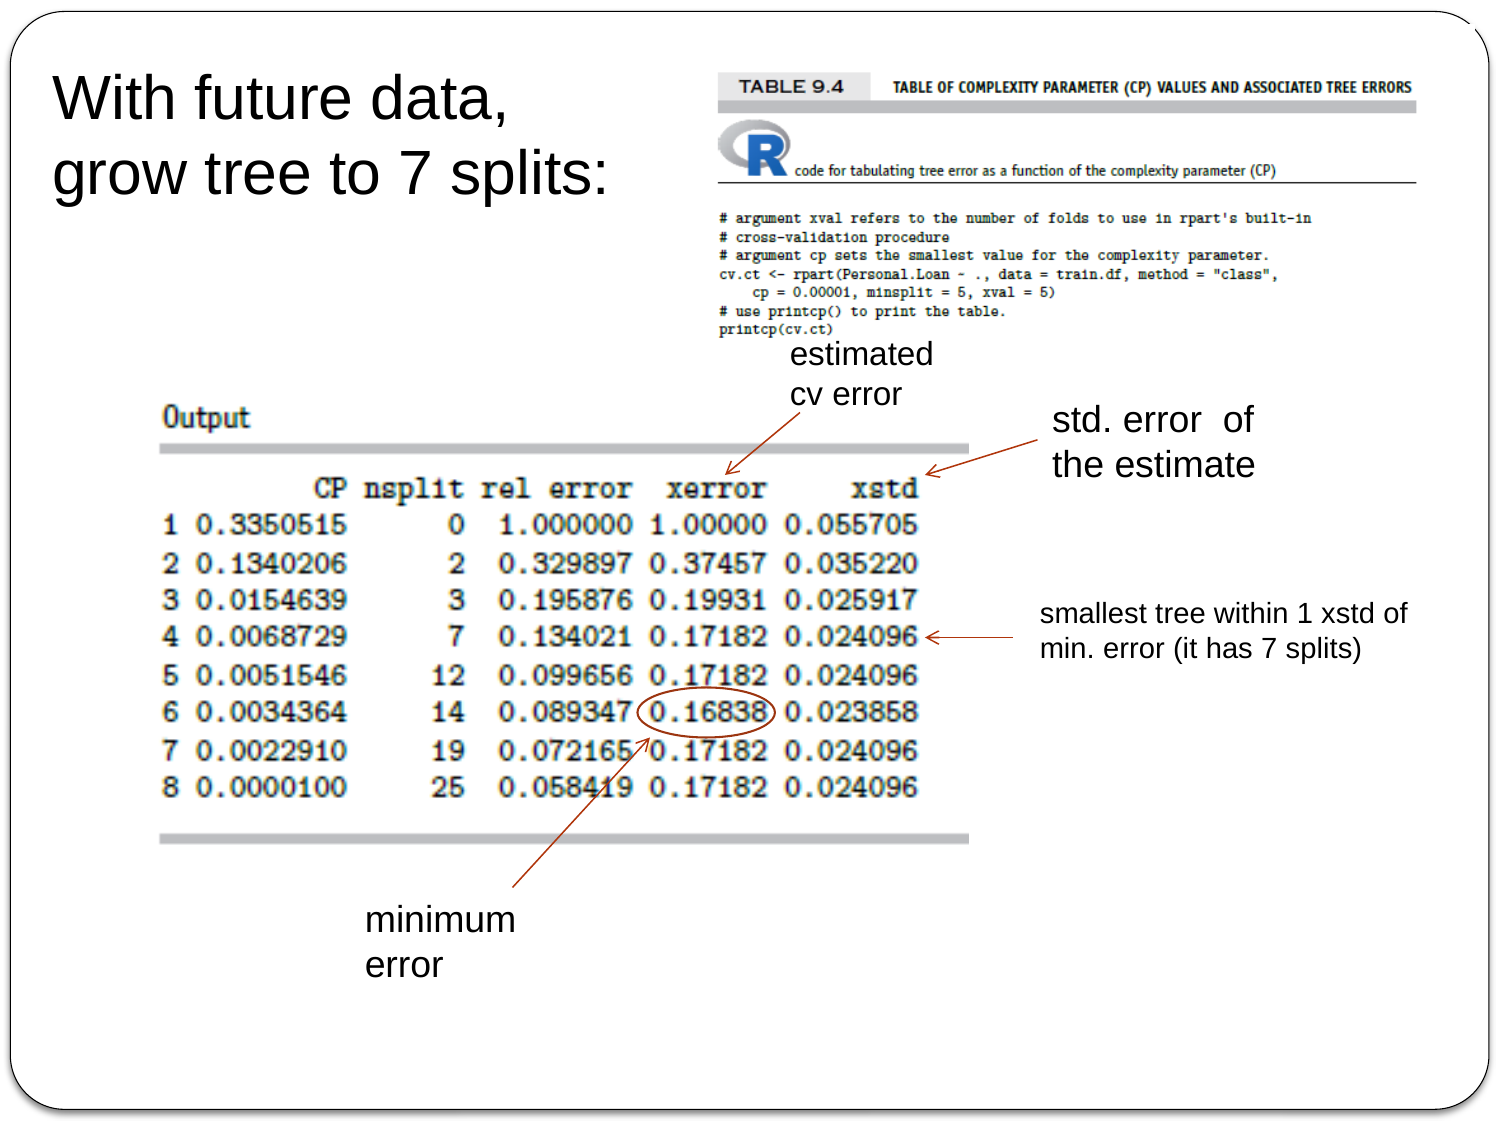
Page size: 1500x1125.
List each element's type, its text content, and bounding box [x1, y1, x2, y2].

text_box estimated cv error [774, 352, 975, 420]
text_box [924, 440, 1038, 476]
picture [699, 24, 1476, 343]
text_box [512, 737, 651, 888]
text_box minimum error [350, 887, 550, 993]
text_box With future data, grow tree to 7 splits: [37, 49, 663, 215]
text_box smallest tree within 1 xstd of min. error (it has 7 splits) [1025, 587, 1438, 673]
text_box std. error of the estimate [1037, 387, 1275, 493]
picture [137, 387, 969, 863]
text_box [724, 412, 801, 476]
